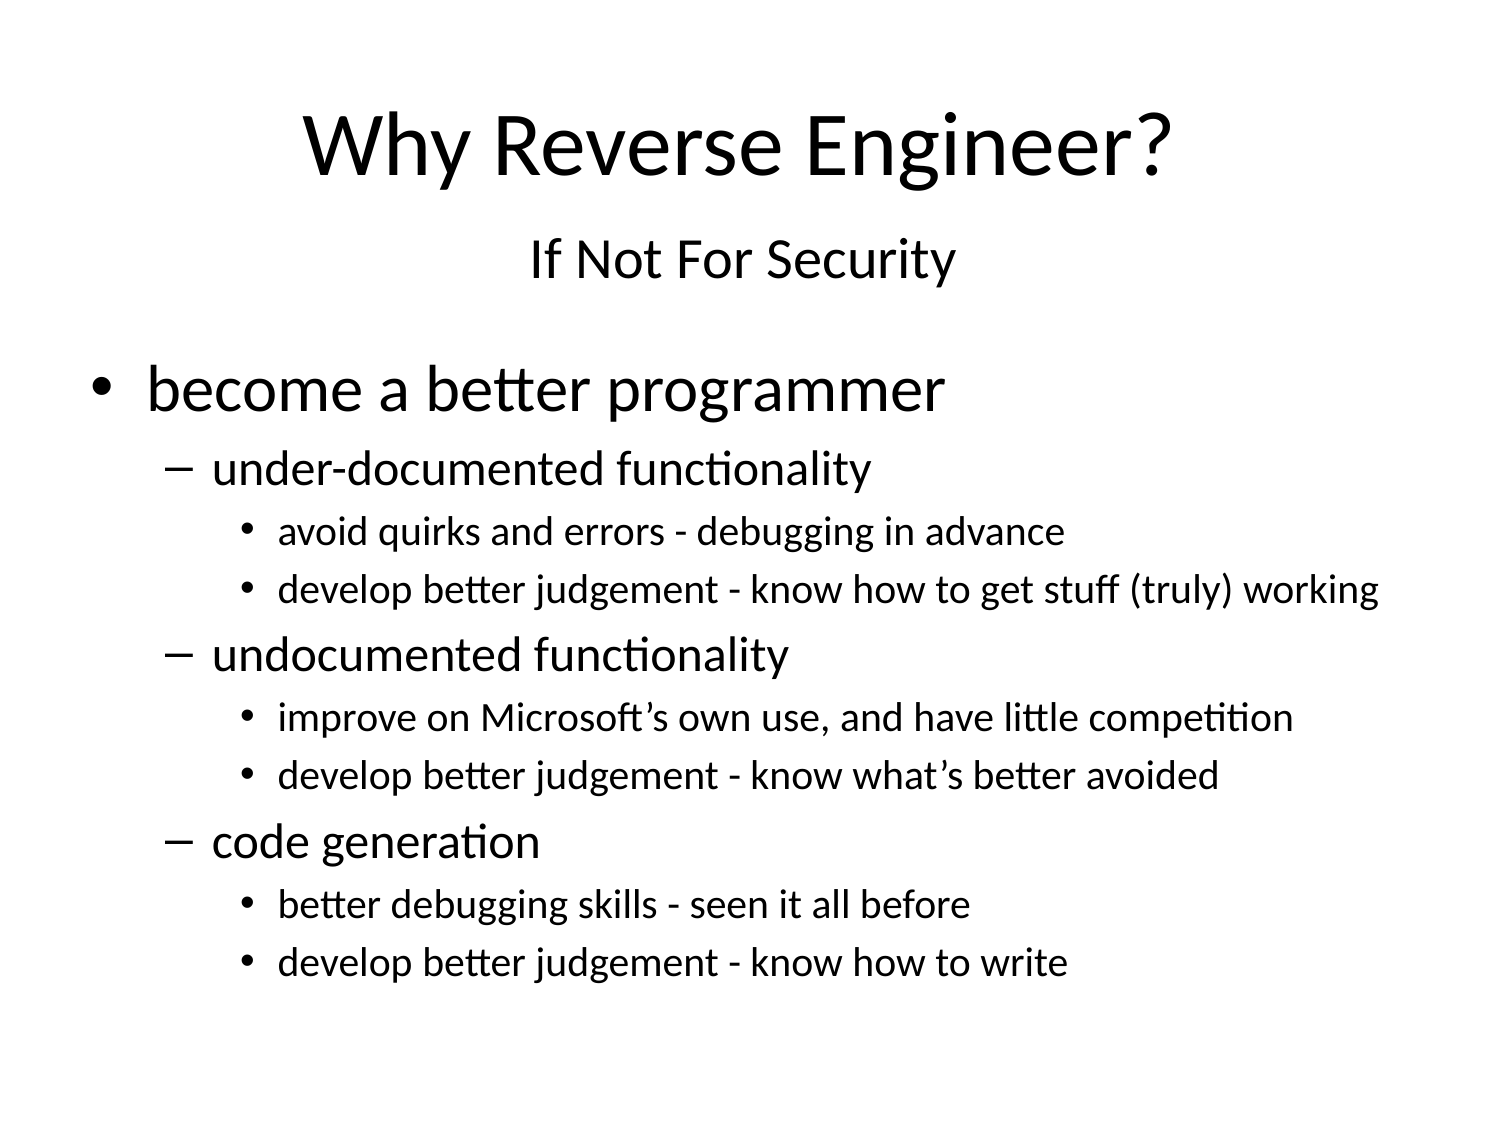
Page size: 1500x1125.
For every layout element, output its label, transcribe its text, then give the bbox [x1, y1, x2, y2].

title Why Reverse Engineer? [75, 45, 1425, 212]
text_box If Not For Security [74, 212, 1425, 298]
list become a better programmer under-documented functionality avoid quirks and errors - debugging in advance develop better judgement - know how to get stuff (truly) working undocumented functionality improve on Microsoft’s own use, and have little competition develop better judgement - know what’s better avoided code generation better debugging skills - seen it all before develop better judgement - know how to write [75, 337, 1425, 1013]
